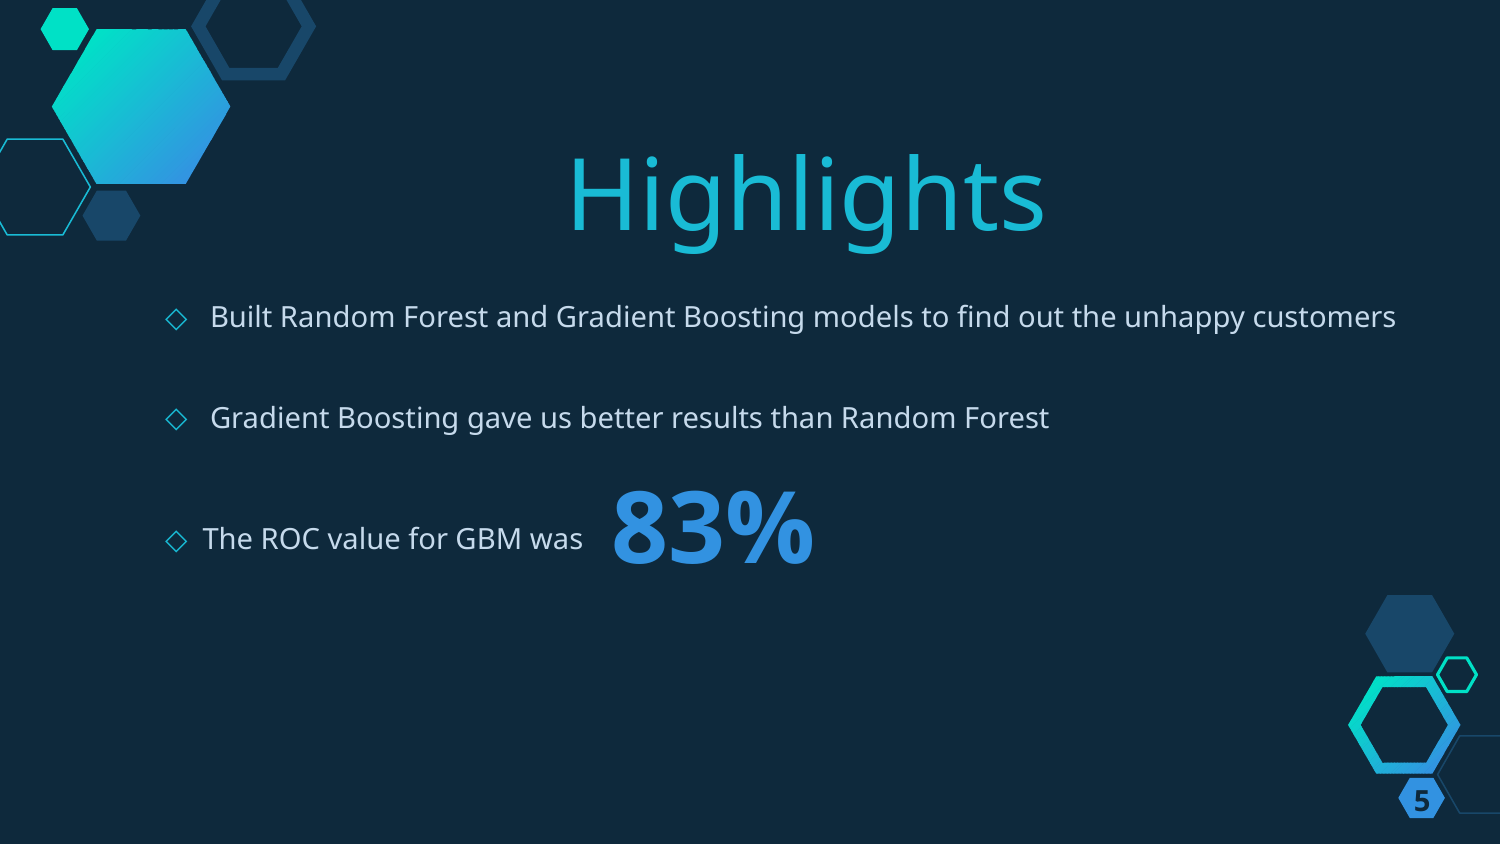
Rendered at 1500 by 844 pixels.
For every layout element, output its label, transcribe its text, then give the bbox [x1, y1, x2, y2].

text_box 5 [1398, 767, 1446, 829]
subtitle Gradient Boosting gave us better results than Random Forest [112, 405, 1388, 460]
text_box The ROC value for GBM was [112, 505, 1388, 582]
subtitle Built Random Forest and Gradient Boosting models to find out the unhappy customers [112, 283, 1430, 405]
title Highlights [112, 27, 1500, 266]
title 83% [75, 451, 1351, 599]
